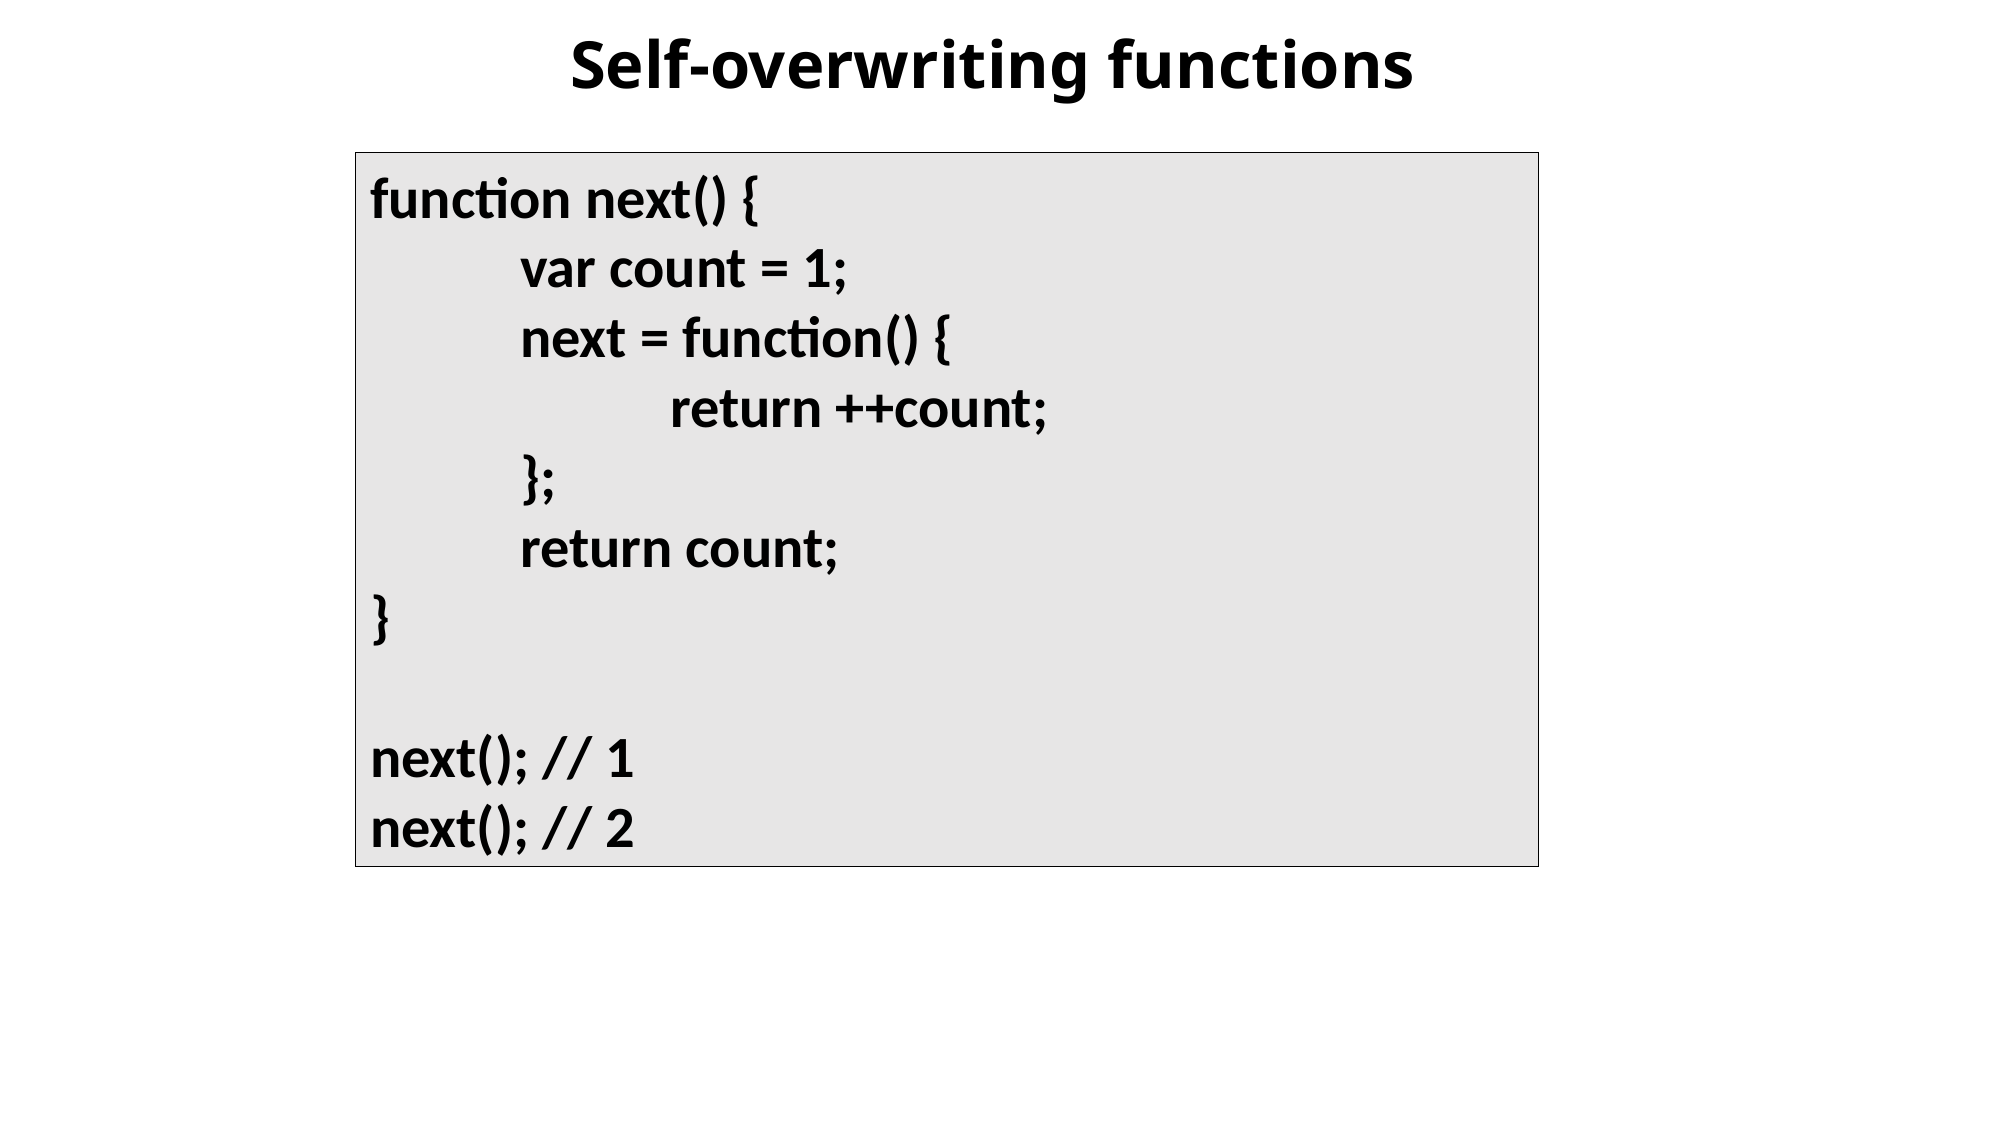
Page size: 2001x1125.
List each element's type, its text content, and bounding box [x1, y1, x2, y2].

text_box function next() { var count = 1; next = function() { return ++count; }; return count; } next(); // 1 next(); // 2 [355, 152, 1539, 867]
title Self-overwriting functions [355, 23, 1631, 111]
